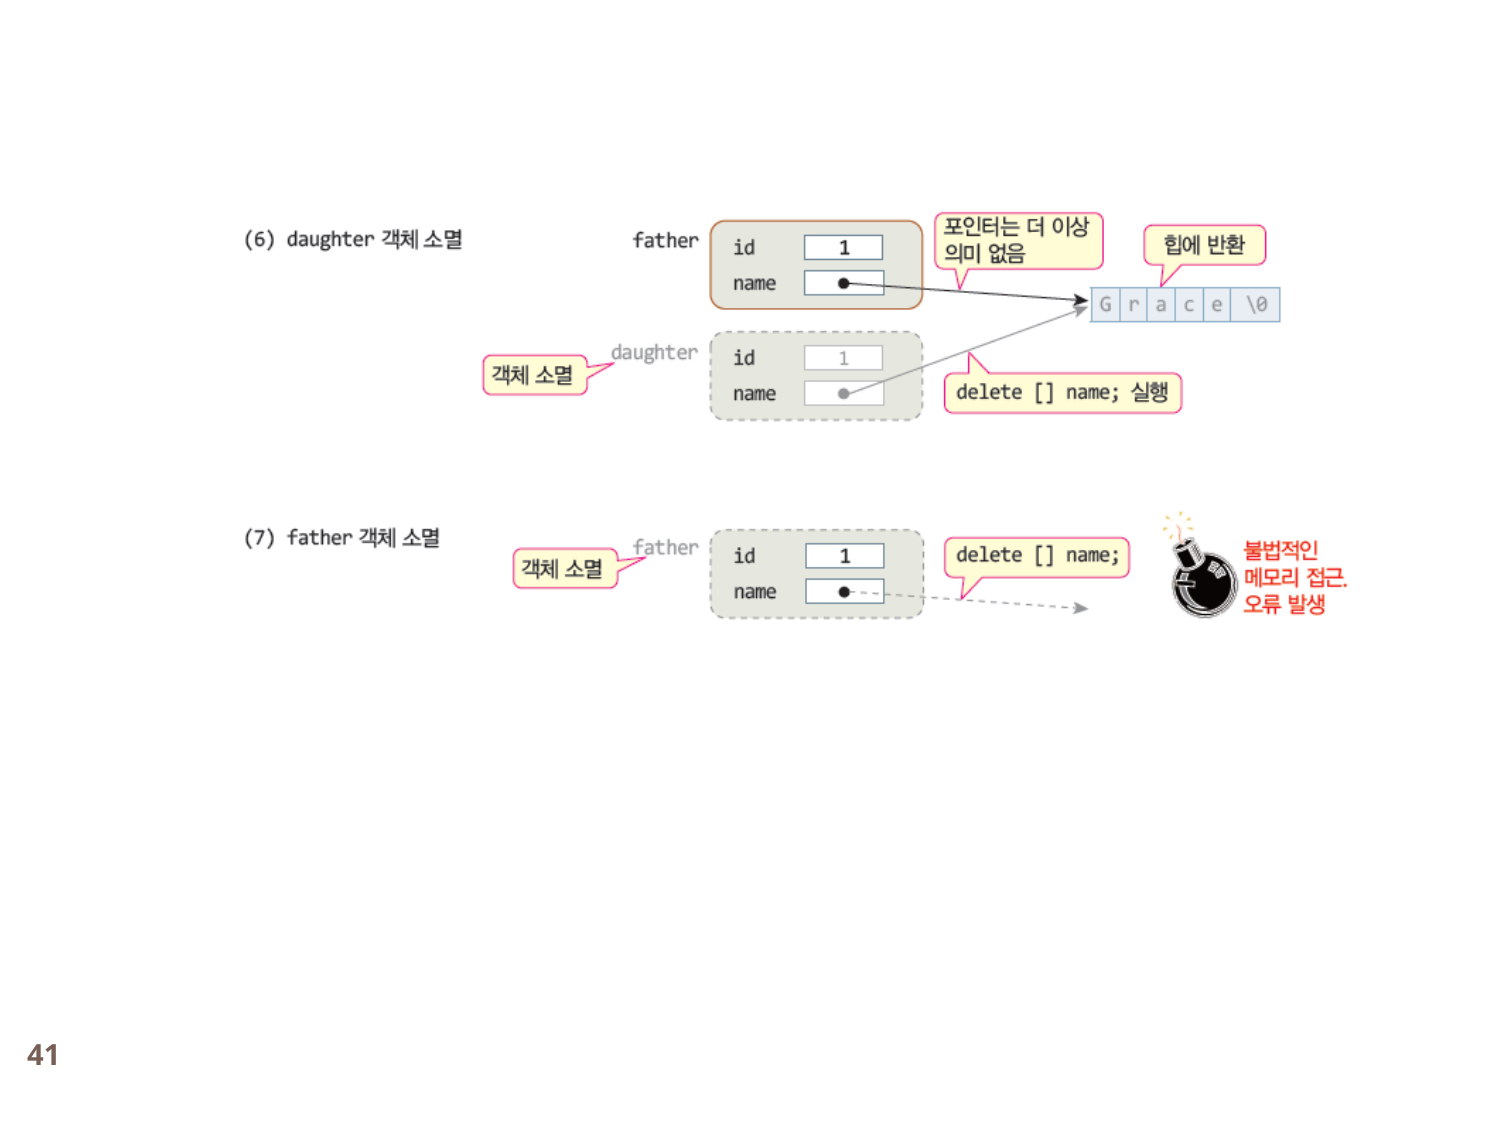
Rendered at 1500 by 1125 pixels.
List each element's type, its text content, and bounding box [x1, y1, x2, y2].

slide_number 41 [0, 1025, 88, 1088]
picture [229, 207, 1367, 631]
